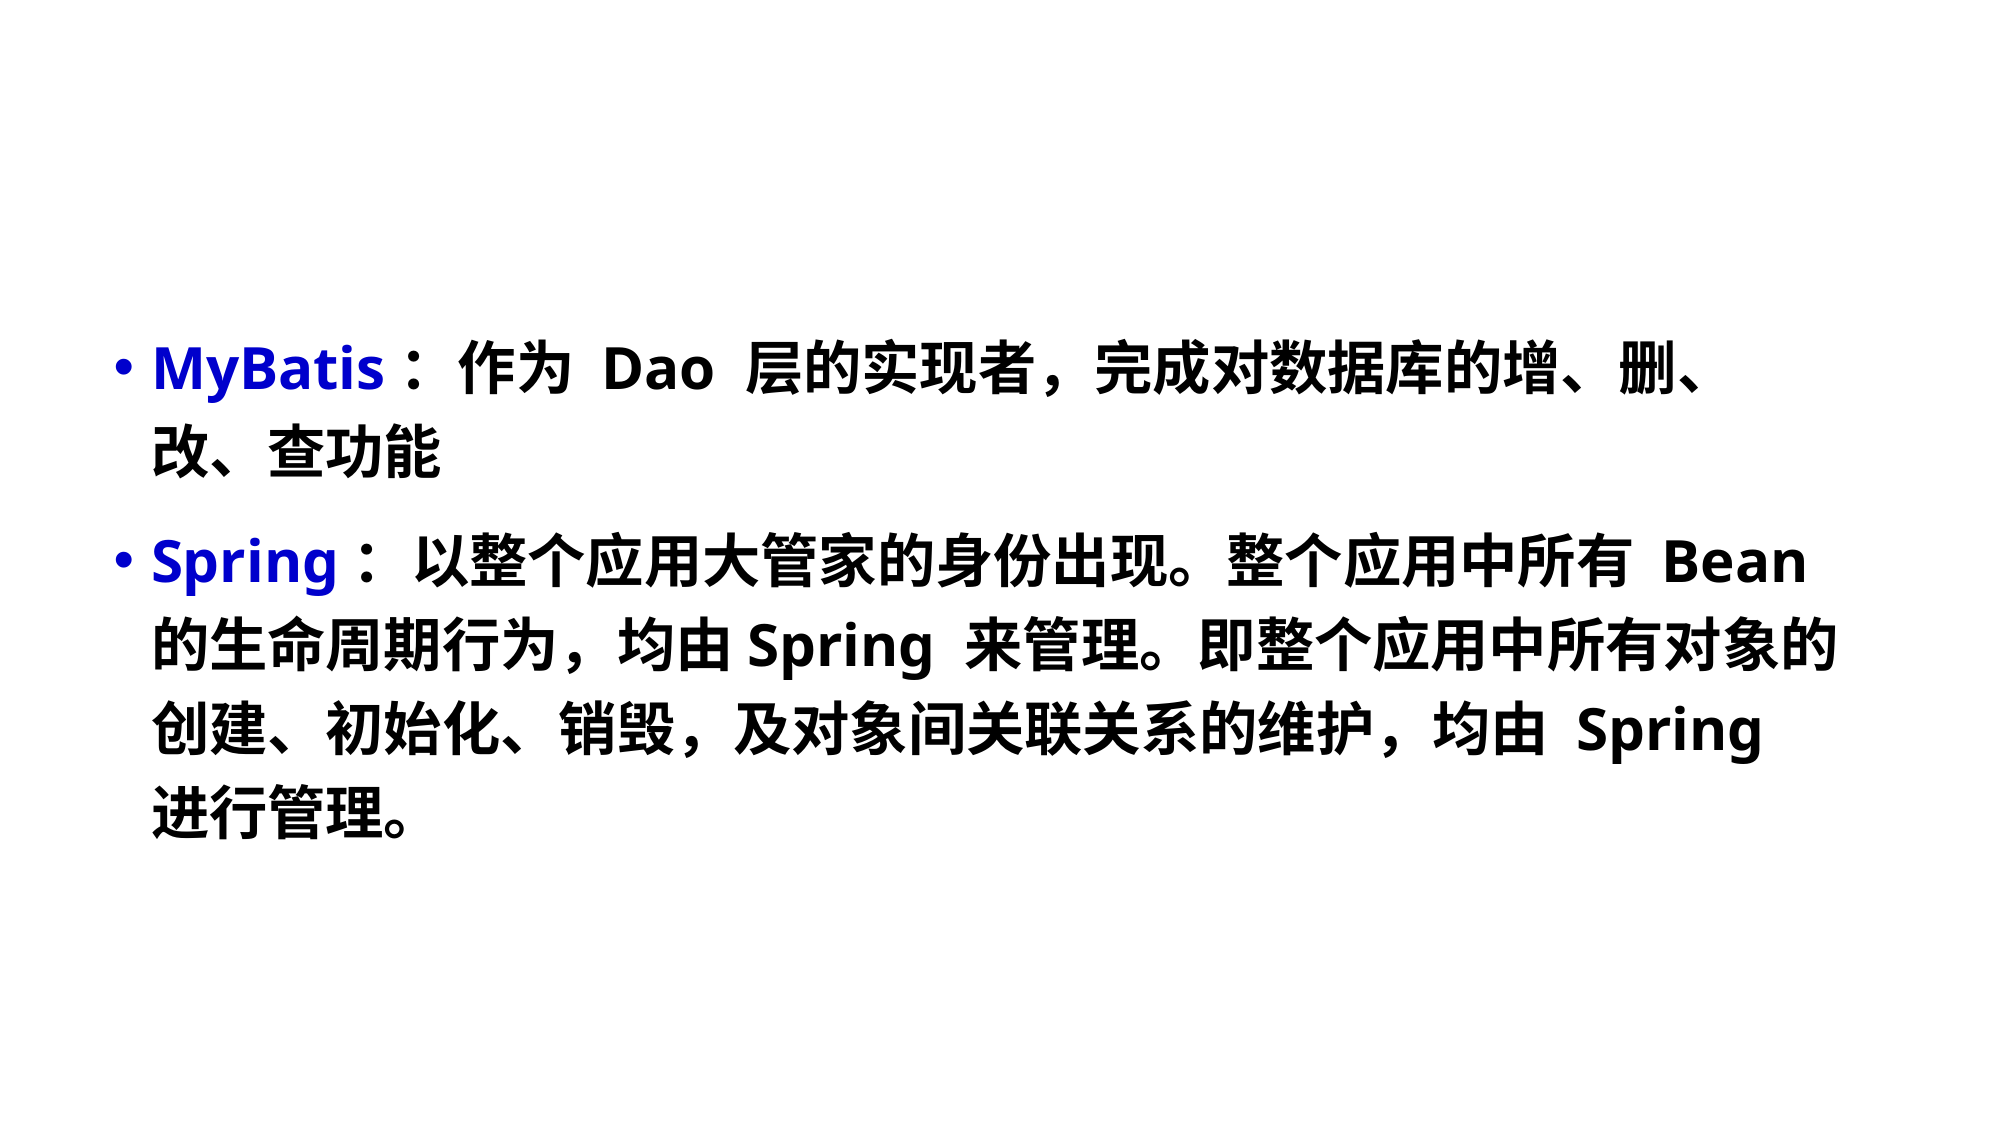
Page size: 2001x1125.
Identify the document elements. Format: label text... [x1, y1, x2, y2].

list MyBatis：作为 Dao 层的实现者，完成对数据库的增、删、改、查功能 Spring：以整个应用大管家的身份出现。整个应用中所有 Bean 的生命周期行为，均由Spring 来管理。即整个应用中所有对象的创建、初始化、销毁，及对象间关联关系的维护，均由 Spring 进行管理。 [98, 309, 1863, 930]
